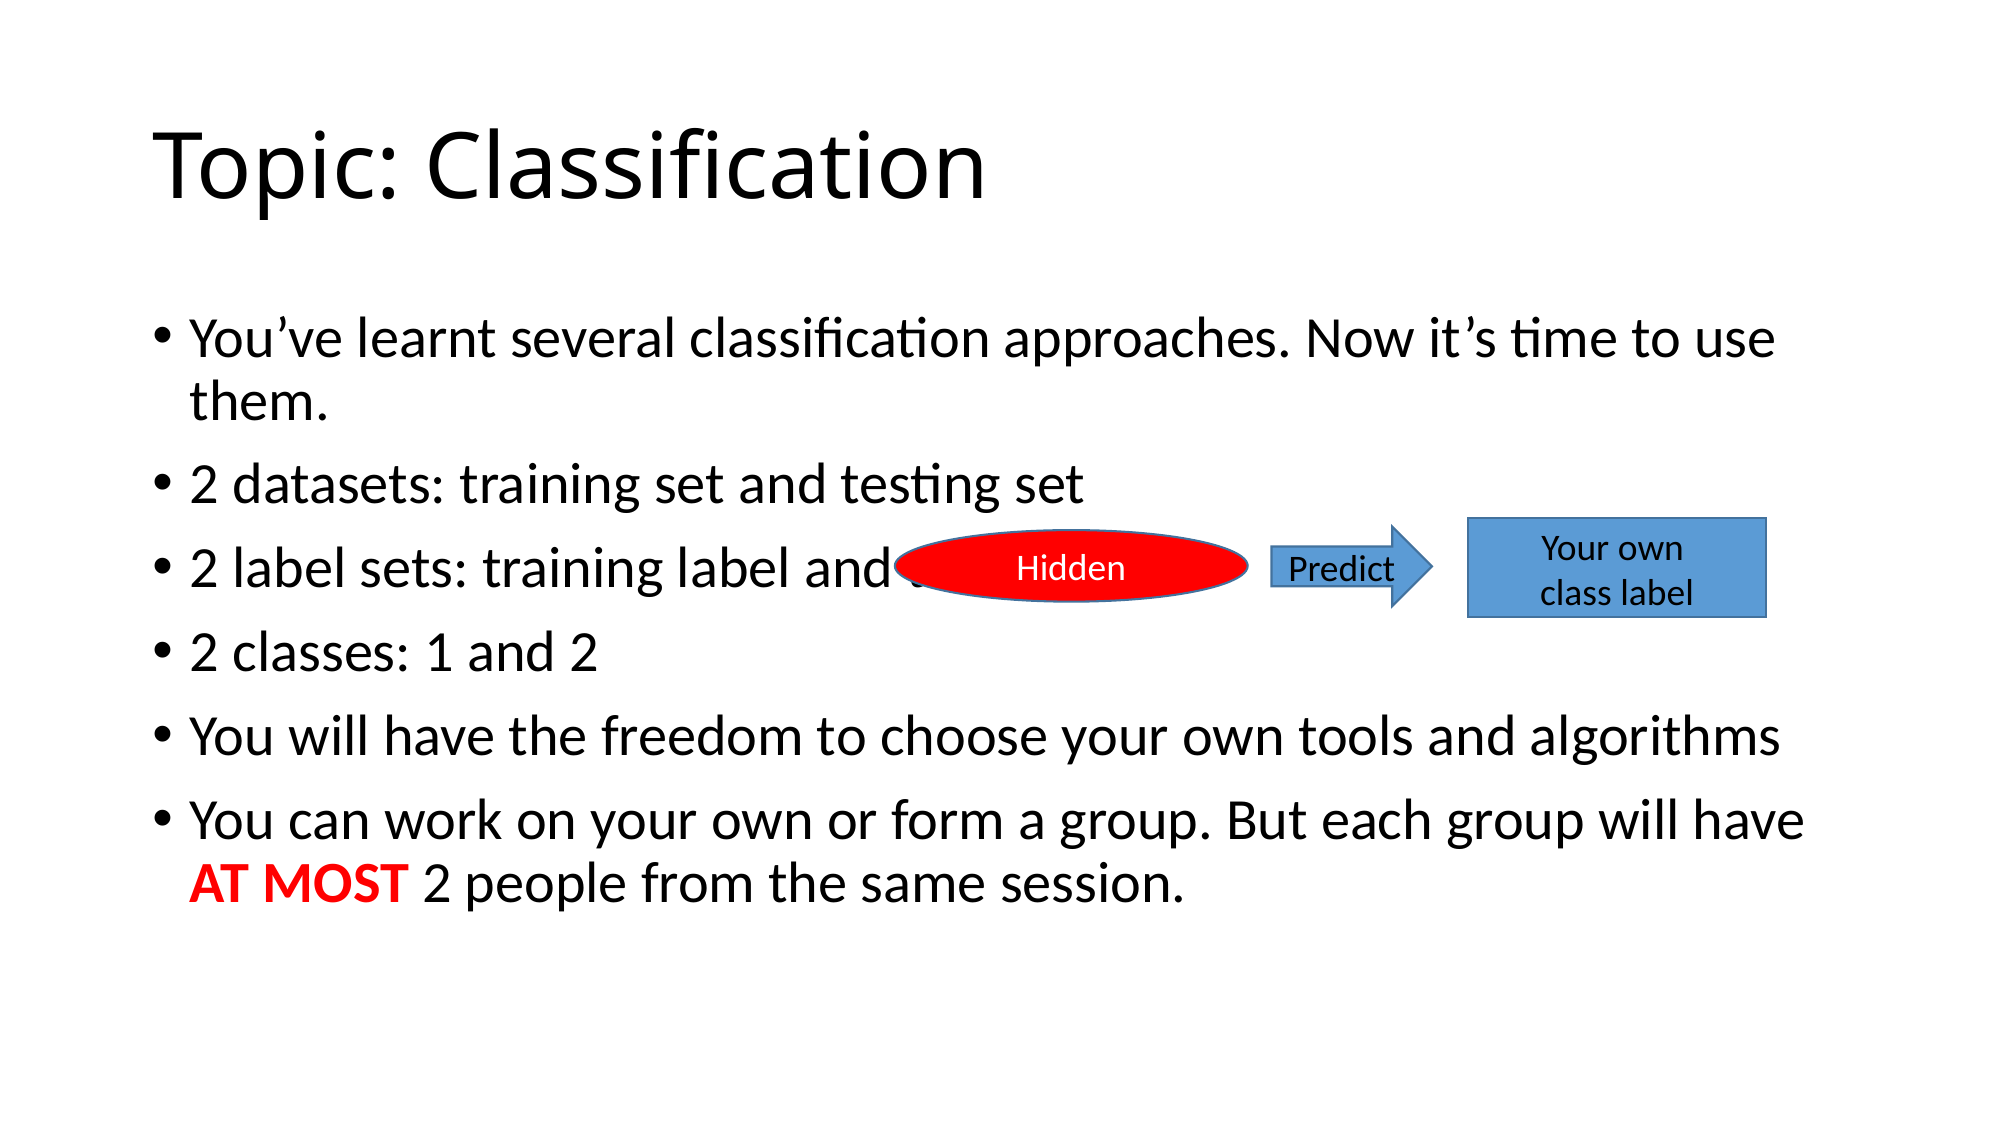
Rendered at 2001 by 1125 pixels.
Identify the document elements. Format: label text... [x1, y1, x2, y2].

list You’ve learnt several classification approaches. Now it’s time to use them. 2 datasets: training set and testing set 2 label sets: training label and testing label 2 classes: 1 and 2 You will have the freedom to choose your own tools and algorithms You can work on your own or form a group. But each group will have AT MOST 2 people from the same session. [137, 299, 1863, 1014]
text_box Hidden [893, 529, 1249, 603]
title Topic: Classification [137, 59, 1863, 278]
text_box Predict [1270, 524, 1434, 609]
text_box Your own class label [1467, 517, 1767, 618]
